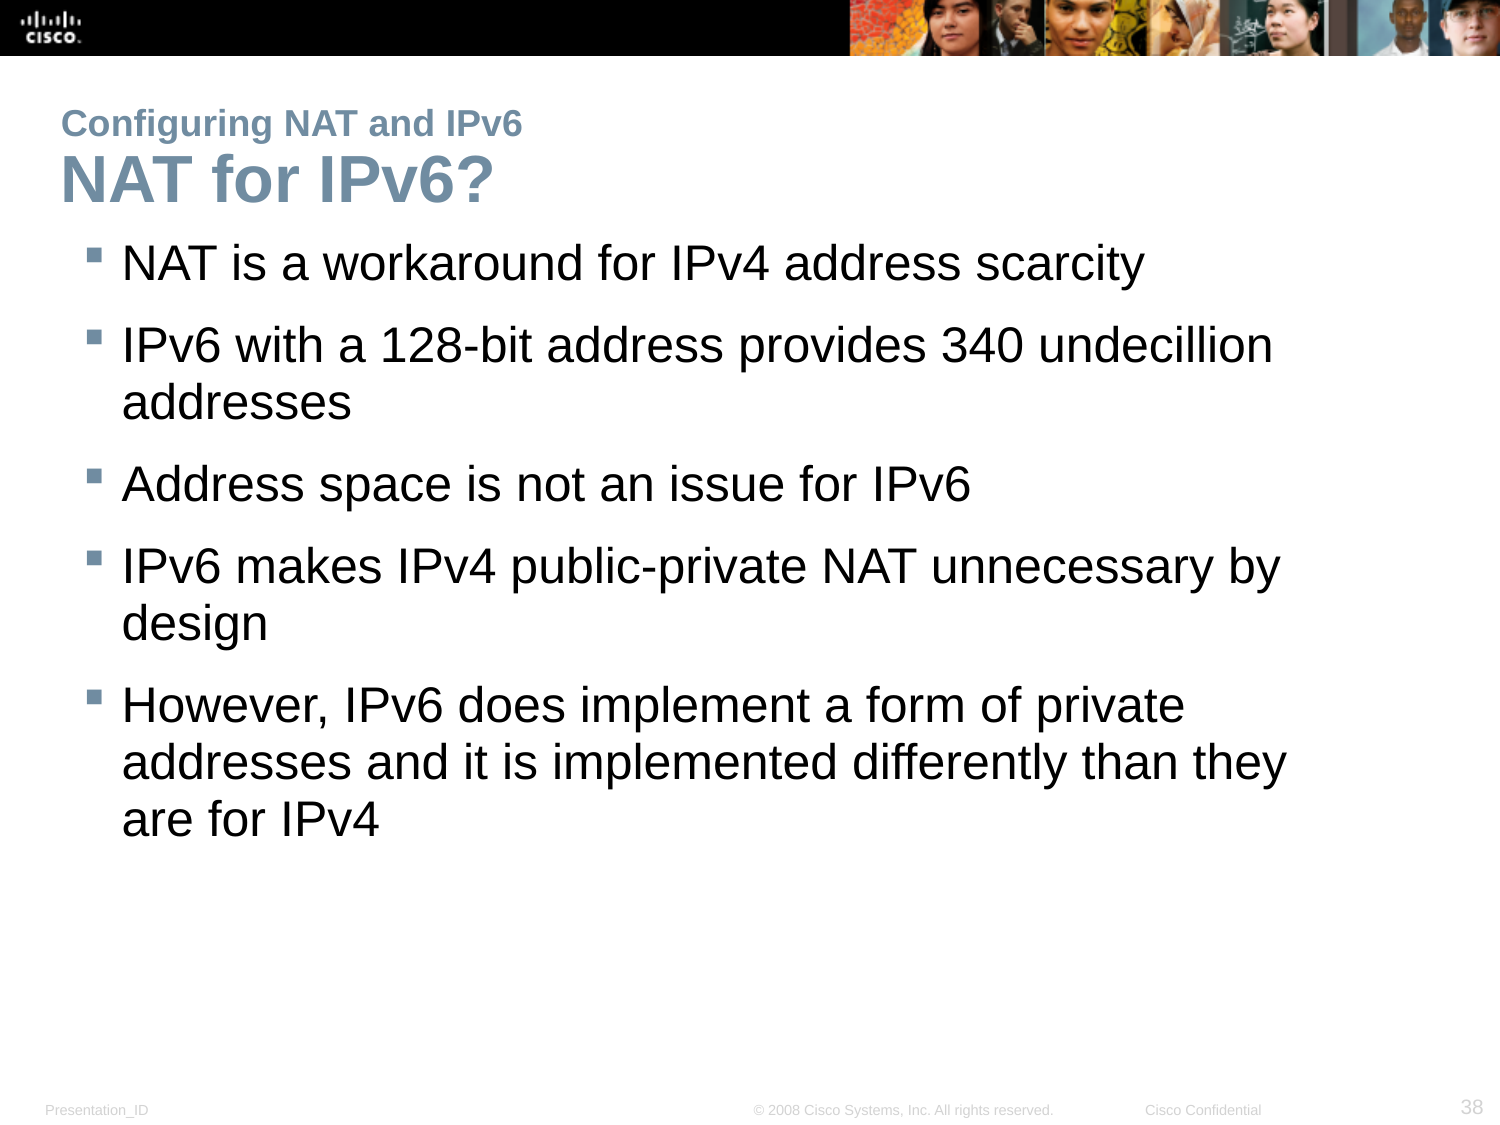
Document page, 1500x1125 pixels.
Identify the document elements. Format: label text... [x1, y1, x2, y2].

picture [0, 0, 1500, 56]
title Configuring NAT and IPv6 NAT for IPv6? [47, 85, 1384, 224]
list NAT is a workaround for IPv4 address scarcity IPv6 with a 128-bit address provides 340 undecillion addresses Address space is not an issue for IPv6 IPv6 makes IPv4 public-private NAT unnecessary by design However, IPv6 does implement a form of private addresses and it is implemented differently than they are for IPv4 [69, 227, 1375, 965]
